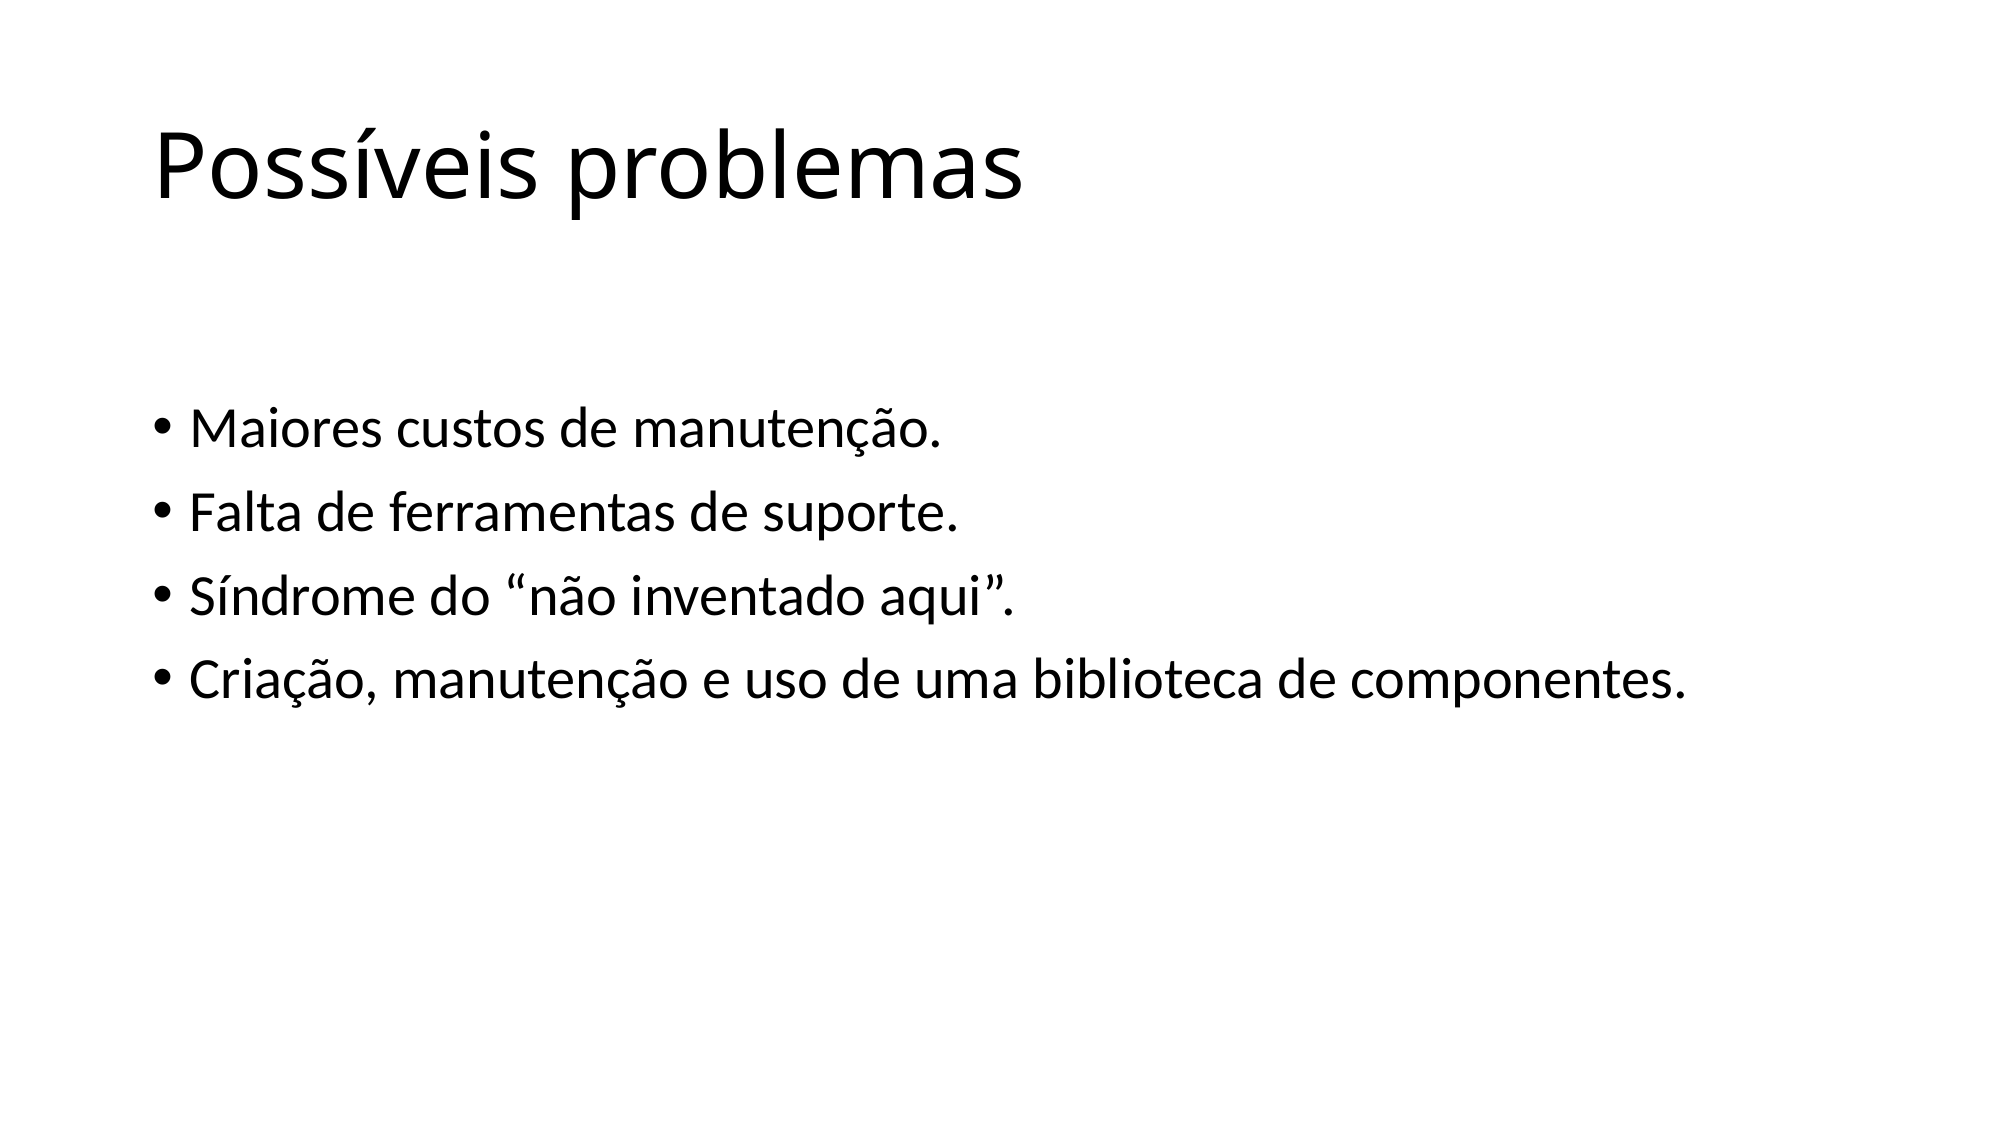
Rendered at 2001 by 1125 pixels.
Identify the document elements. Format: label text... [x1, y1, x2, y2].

list Maiores custos de manutenção. Falta de ferramentas de suporte. Síndrome do “não inventado aqui”. Criação, manutenção e uso de uma biblioteca de componentes. [137, 299, 1863, 1014]
title Possíveis problemas [137, 59, 1863, 278]
